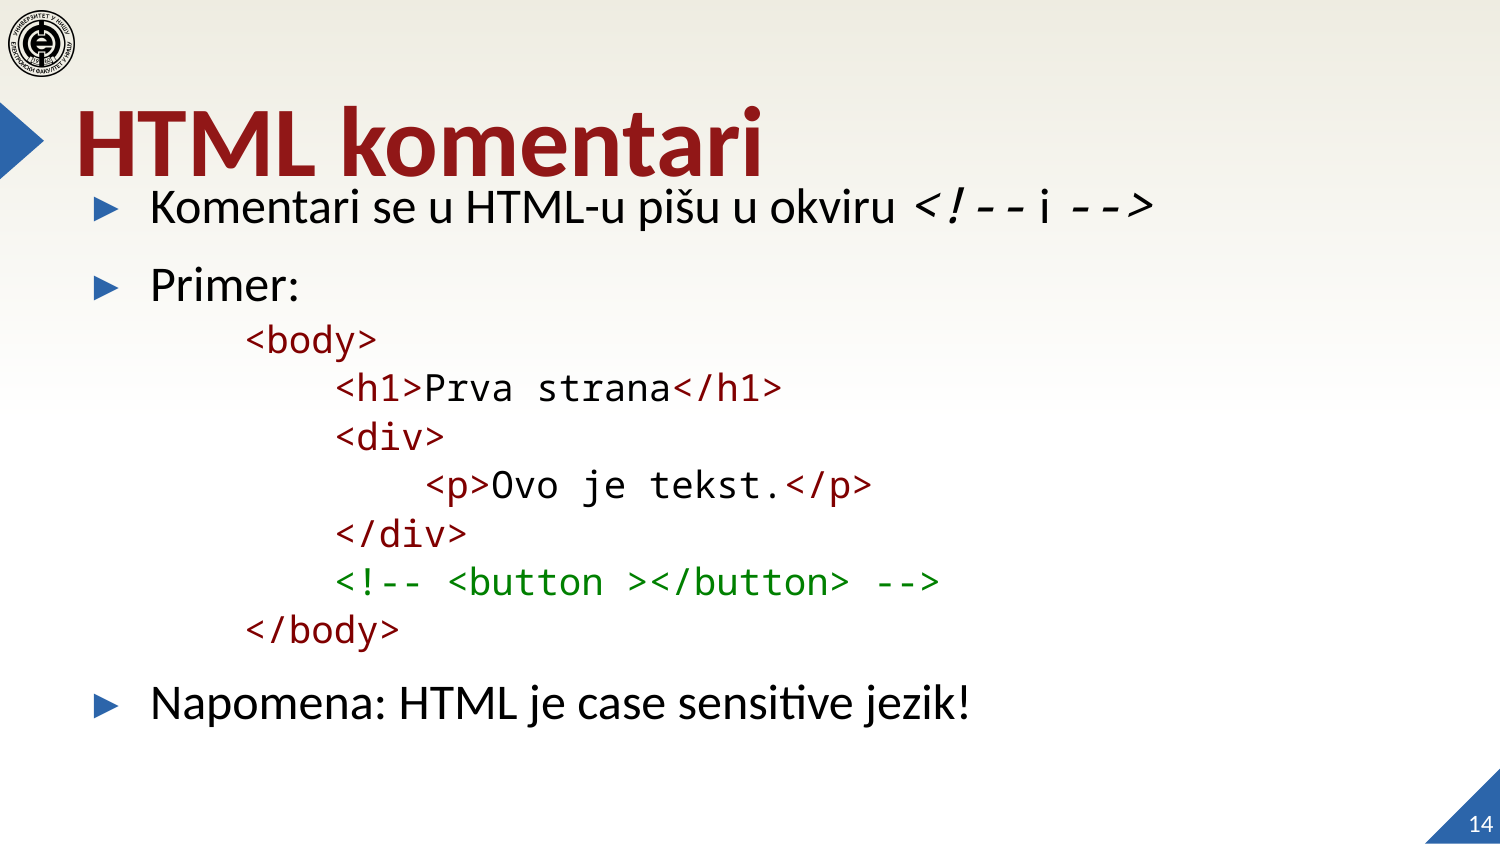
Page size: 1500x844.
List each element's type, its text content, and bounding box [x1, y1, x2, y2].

slide_number 14 [1418, 760, 1494, 838]
list Komentari se u HTML-u pišu u okviru <!-- i --> Primer: <body> <h1>Prva strana</h1> <div> <p>Ovo je tekst.</p> </div> <!-- <button ></button> --> </body> Napomena: HTML je case sensitive jezik! [75, 167, 1461, 745]
title HTML komentari [75, 99, 1425, 167]
picture [8, 10, 75, 77]
